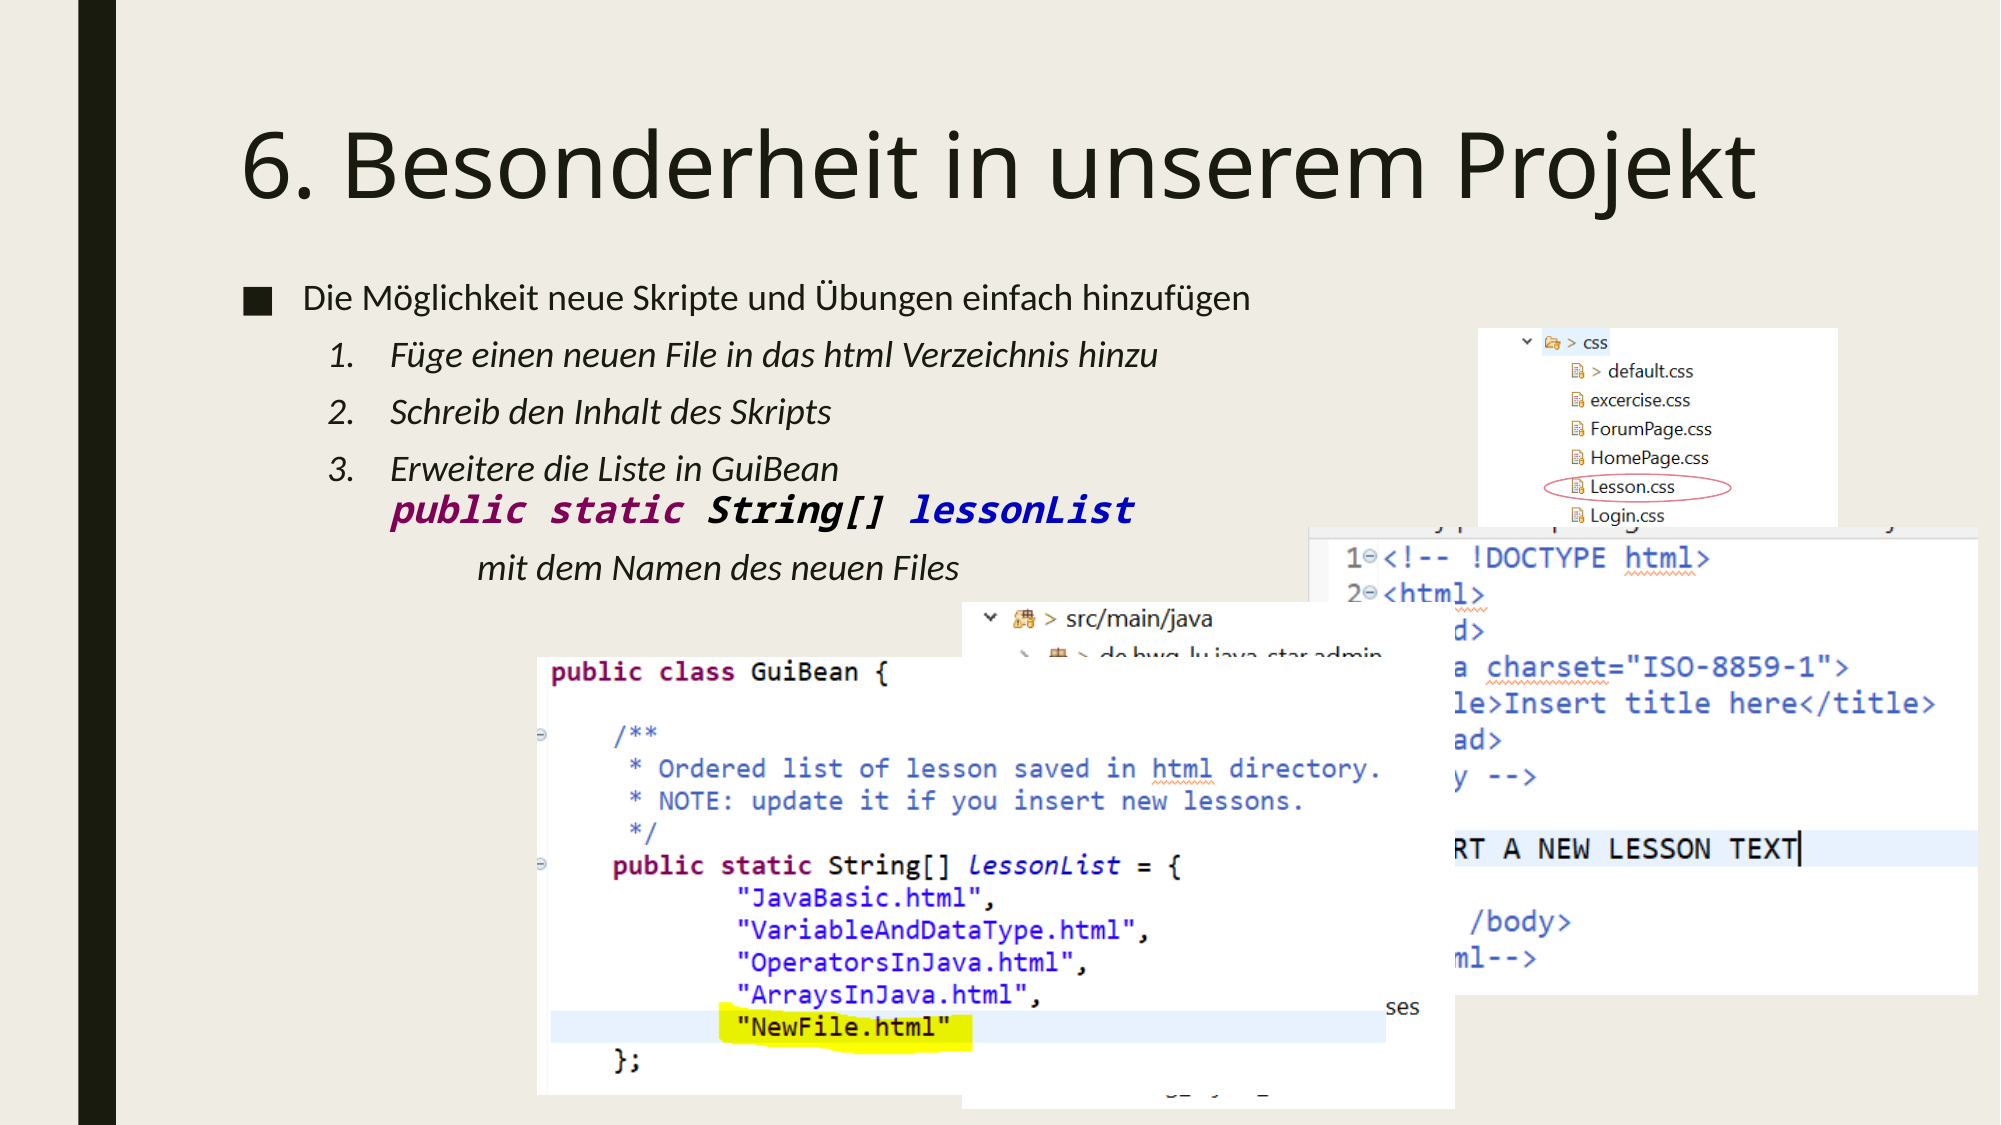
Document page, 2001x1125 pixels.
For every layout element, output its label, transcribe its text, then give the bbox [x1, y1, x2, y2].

list Die Möglichkeit neue Skripte und Übungen einfach hinzufügen Füge einen neuen File in das html Verzeichnis hinzu Schreib den Inhalt des Skripts Erweitere die Liste in GuiBean public static String[] lessonList mit dem Namen des neuen Files [225, 269, 1800, 963]
title 6. Besonderheit in unserem Projekt [225, 112, 1800, 269]
picture [537, 328, 1978, 1110]
